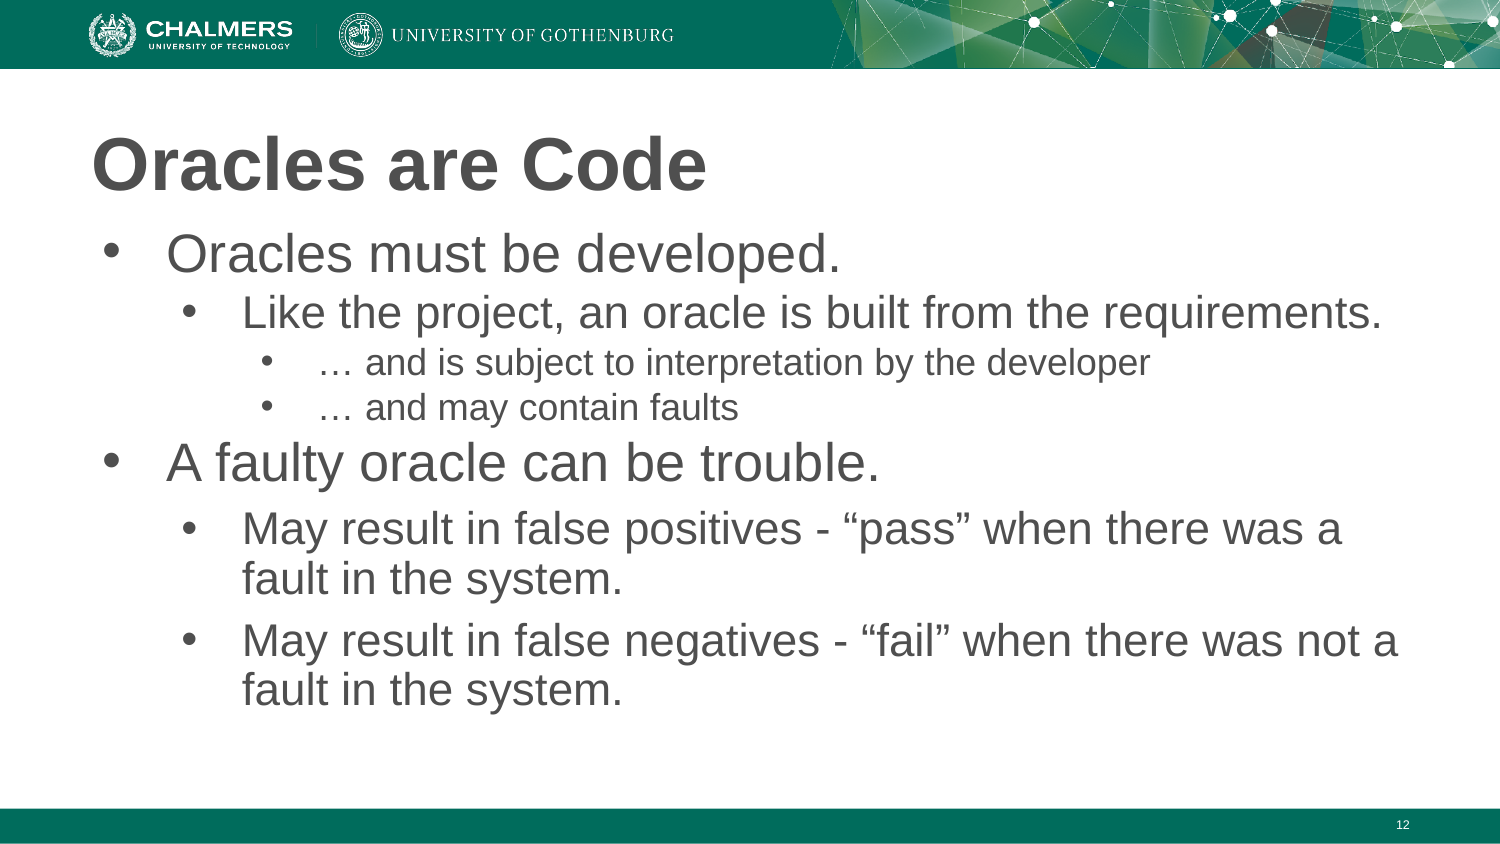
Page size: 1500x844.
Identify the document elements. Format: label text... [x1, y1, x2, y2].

slide_number ‹#› [1074, 809, 1425, 844]
picture [759, 0, 1500, 68]
picture [64, 0, 696, 85]
list Oracles must be developed. Like the project, an oracle is built from the requirements. … and is subject to interpretation by the developer … and may contain faults A faulty oracle can be trouble. May result in false positives - “pass” when there was a fault in the system. May result in false negatives - “fail” when there was not a fault in the system. [76, 210, 1426, 782]
title Oracles are Code [76, 100, 1425, 210]
